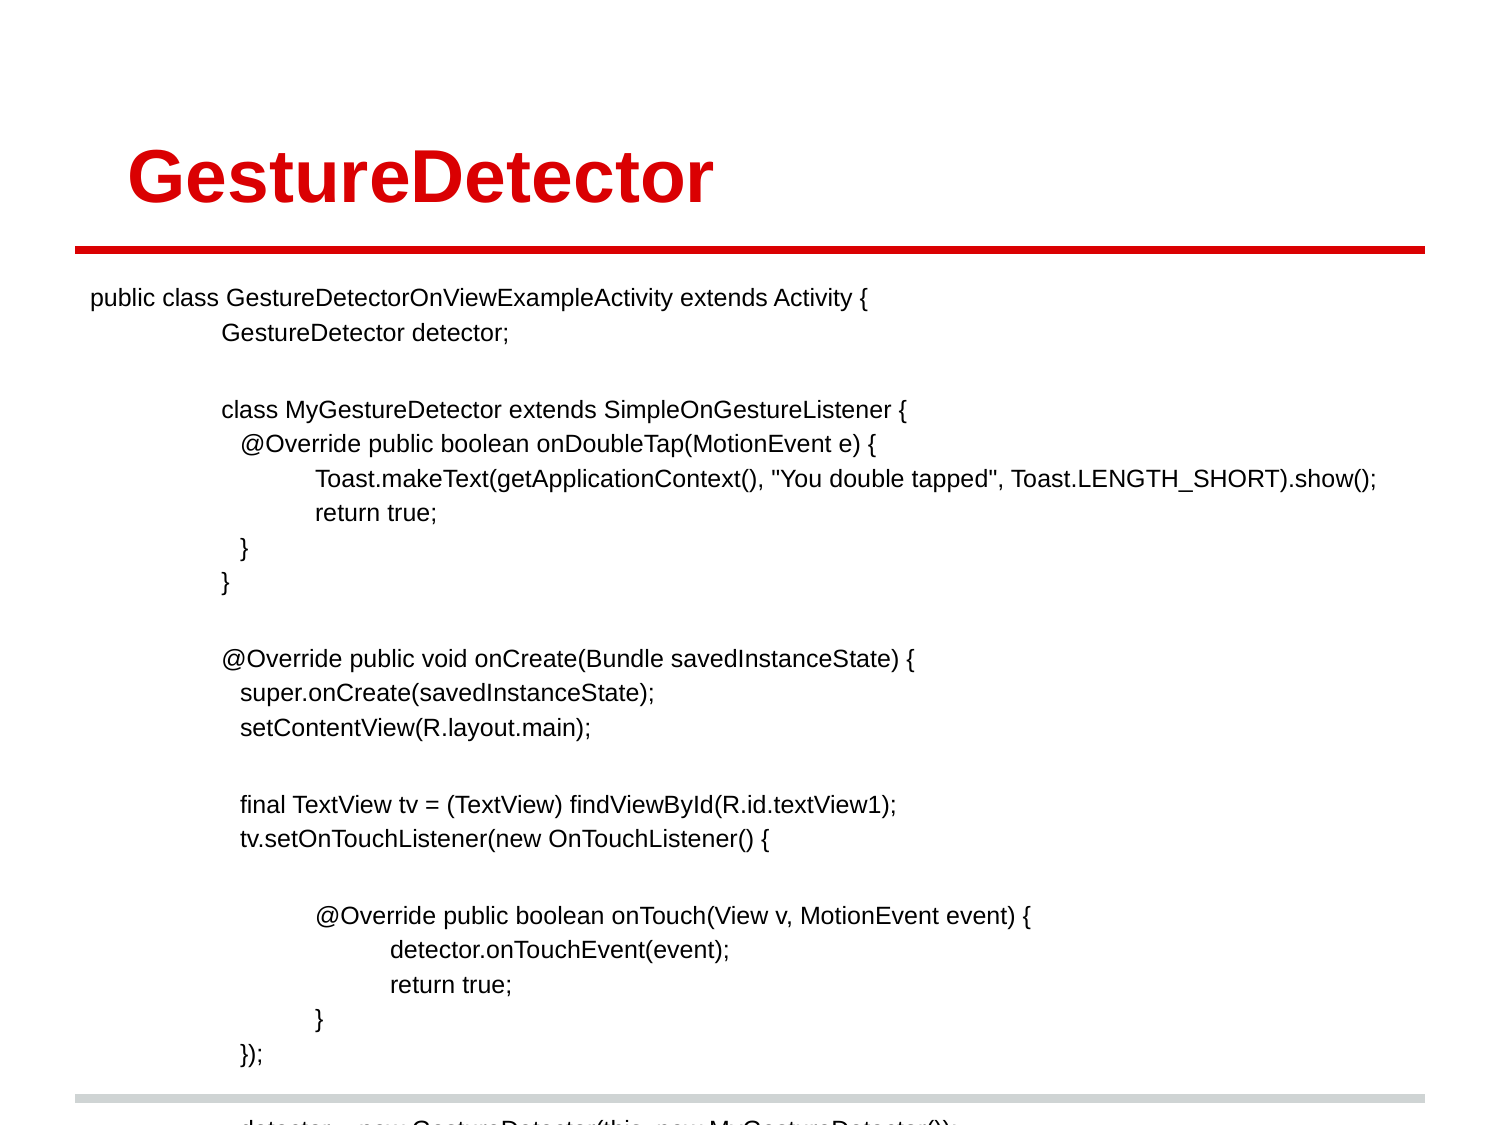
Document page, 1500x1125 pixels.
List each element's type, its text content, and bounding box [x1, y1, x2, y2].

list public class GestureDetectorOnViewExampleActivity extends Activity { GestureDetector detector; class MyGestureDetector extends SimpleOnGestureListener { @Override public boolean onDoubleTap(MotionEvent e) { Toast.makeText(getApplicationContext(), "You double tapped", Toast.LENGTH_SHORT).show(); return true; } } @Override public void onCreate(Bundle savedInstanceState) { super.onCreate(savedInstanceState); setContentView(R.layout.main); final TextView tv = (TextView) findViewById(R.id.textView1); tv.setOnTouchListener(new OnTouchListener() { @Override public boolean onTouch(View v, MotionEvent event) { detector.onTouchEvent(event); return true; } }); detector = new GestureDetector(this, new MyGestureDetector()); } } [75, 262, 1425, 1078]
title GestureDetector [75, 45, 1425, 233]
